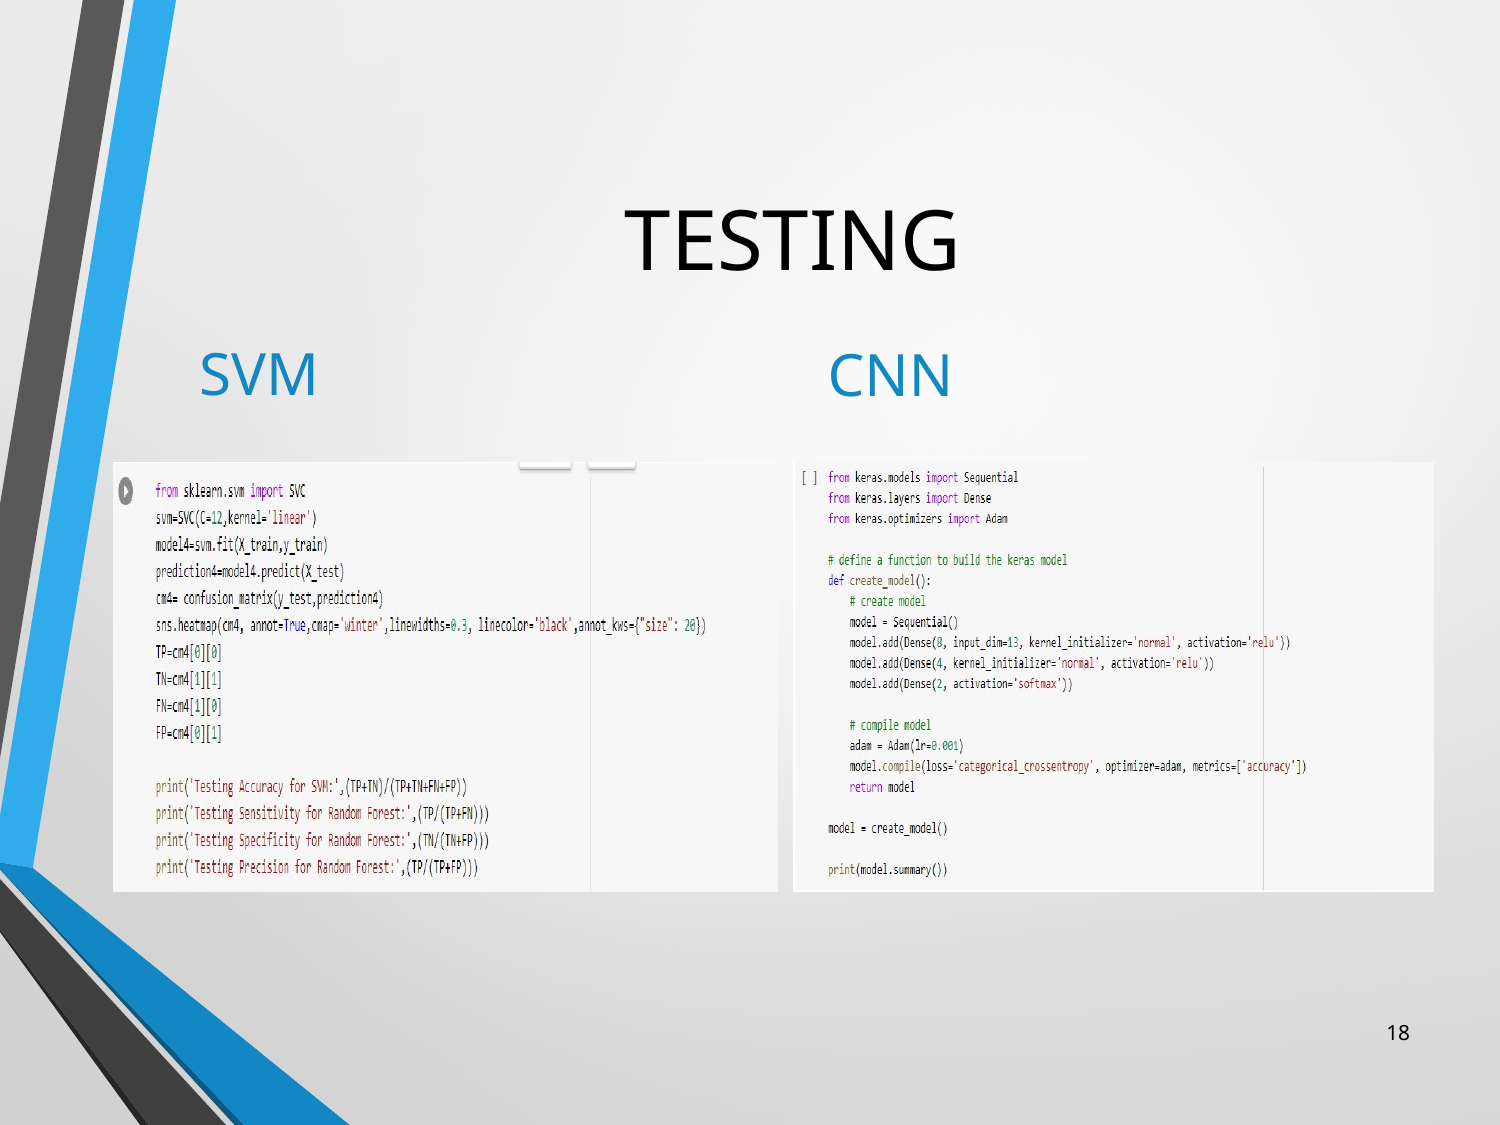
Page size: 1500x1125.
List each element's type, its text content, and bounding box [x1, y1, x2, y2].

title TESTING [161, 75, 1425, 400]
list CNN [812, 321, 1382, 417]
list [792, 462, 1434, 893]
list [112, 462, 778, 893]
slide_number 18 [1357, 1003, 1425, 1064]
list SVM [184, 320, 752, 415]
